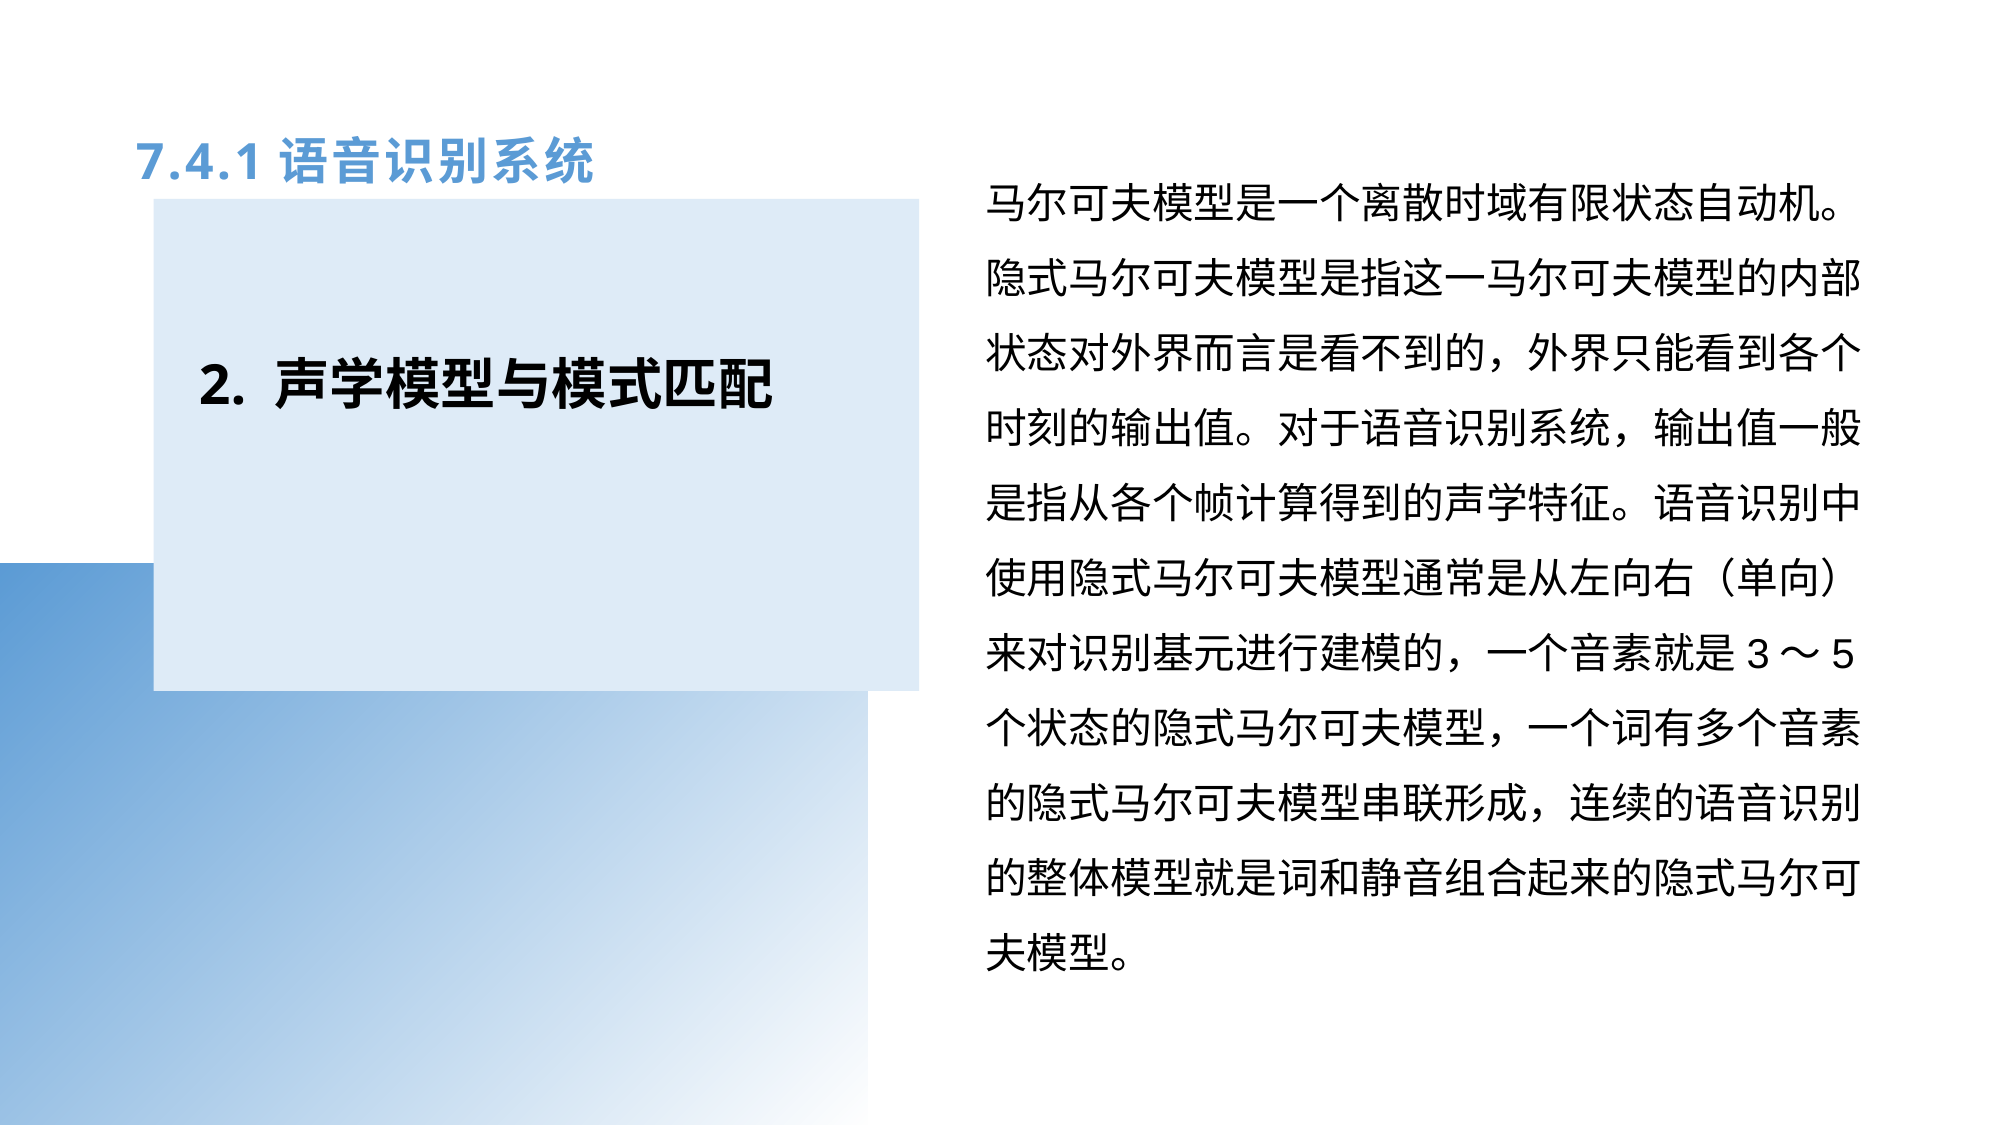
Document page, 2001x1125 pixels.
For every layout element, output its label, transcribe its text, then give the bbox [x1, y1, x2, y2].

text_box 2. 声学模型与模式匹配 [189, 344, 975, 422]
text_box 7.4.1语音识别系统 [125, 44, 1205, 275]
text_box 马尔可夫模型是一个离散时域有限状态自动机。隐式马尔可夫模型是指这一马尔可夫模型的内部状态对外界而言是看不到的，外界只能看到各个时刻的输出值。对于语音识别系统，输出值一般是指从各个帧计算得到的声学特征。语音识别中使用隐式马尔可夫模型通常是从左向右（单向）来对识别基元进行建模的，一个音素就是3～5个状态的隐式马尔可夫模型，一个词有多个音素的隐式马尔可夫模型串联形成，连续的语音识别的整体模型就是词和静音组合起来的隐式马尔可夫模型。 [975, 147, 1894, 954]
text_box [0, 563, 868, 1125]
text_box [153, 275, 920, 691]
